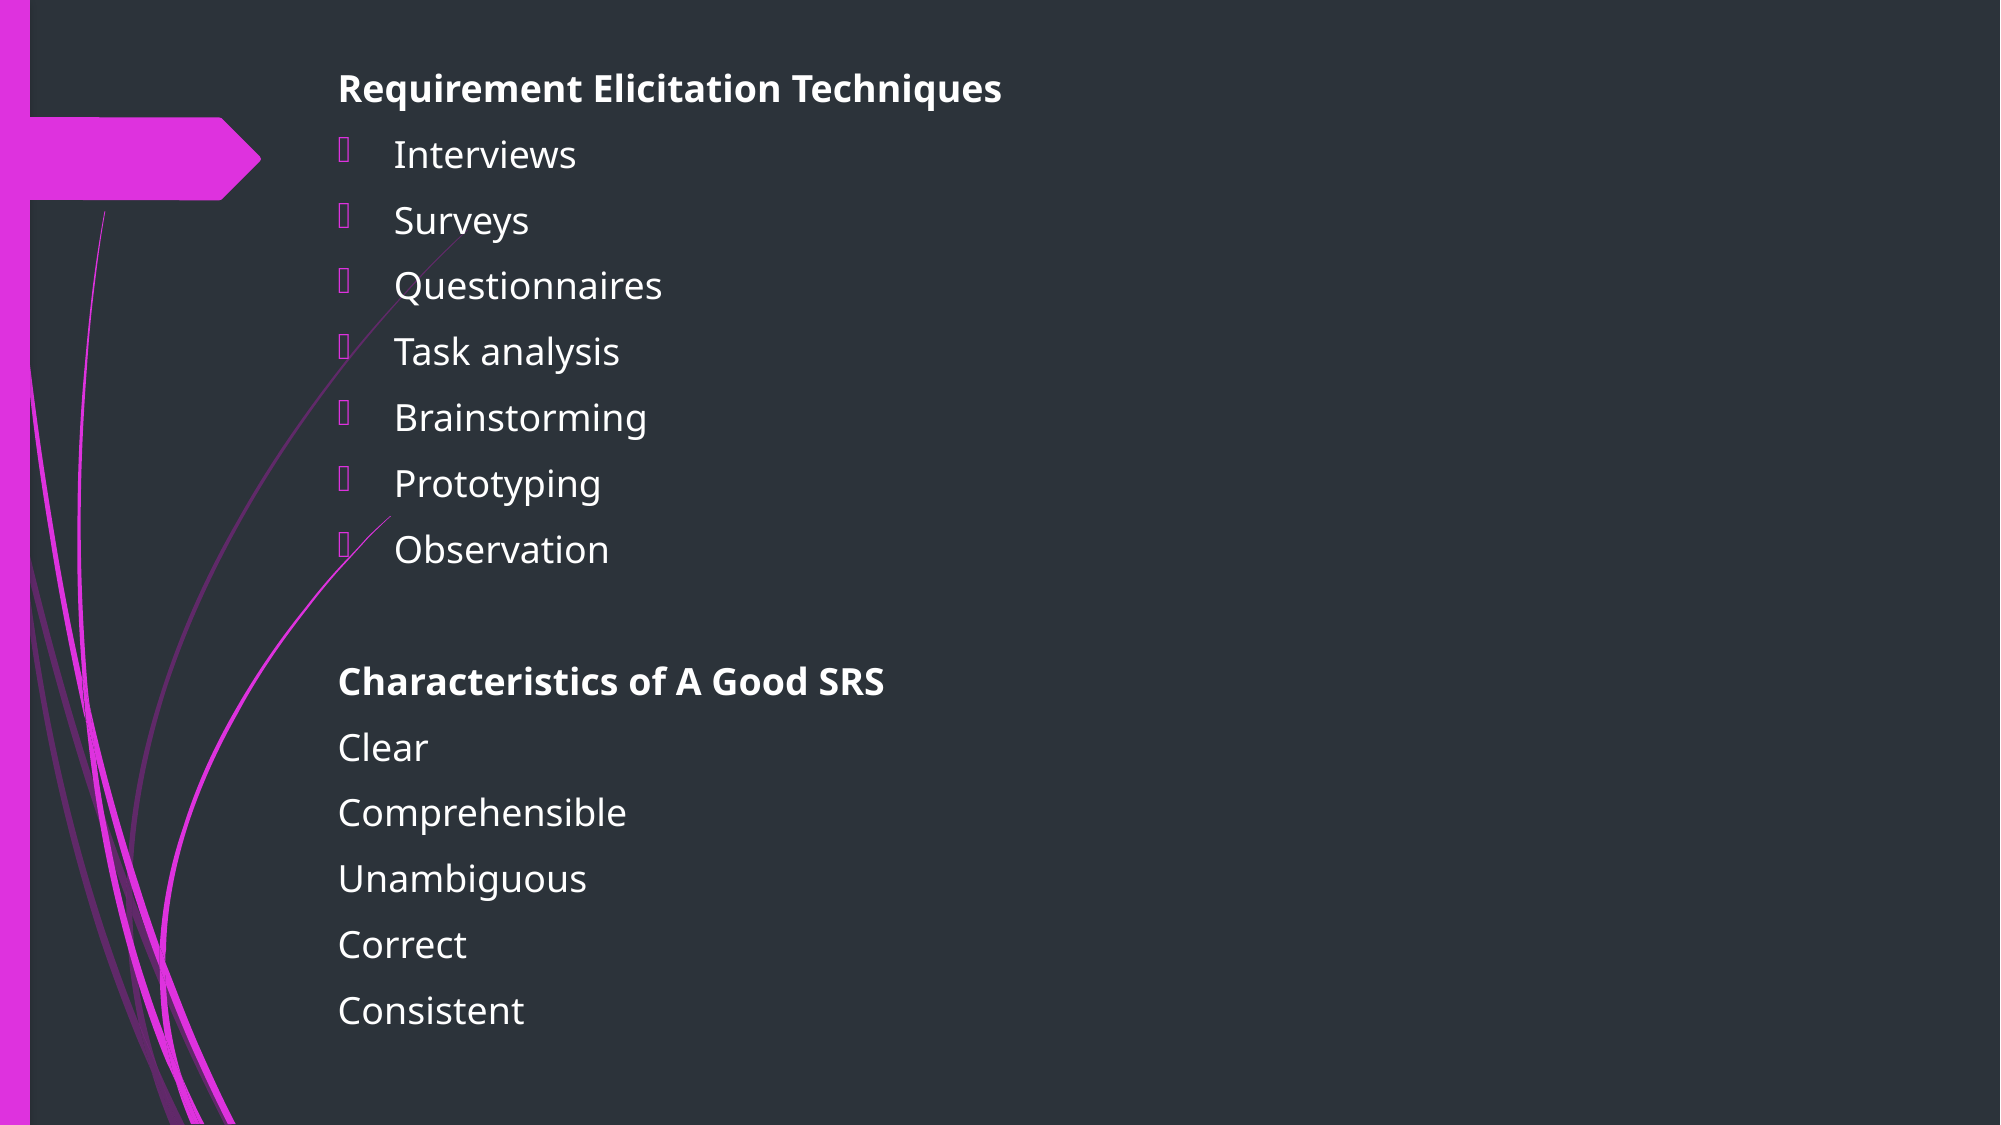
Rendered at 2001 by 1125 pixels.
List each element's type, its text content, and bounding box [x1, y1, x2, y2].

list Requirement Elicitation Techniques Interviews Surveys Questionnaires Task analysis Brainstorming Prototyping Observation Characteristics of A Good SRS Clear Comprehensible Unambiguous Correct Consistent [322, 57, 1888, 1071]
